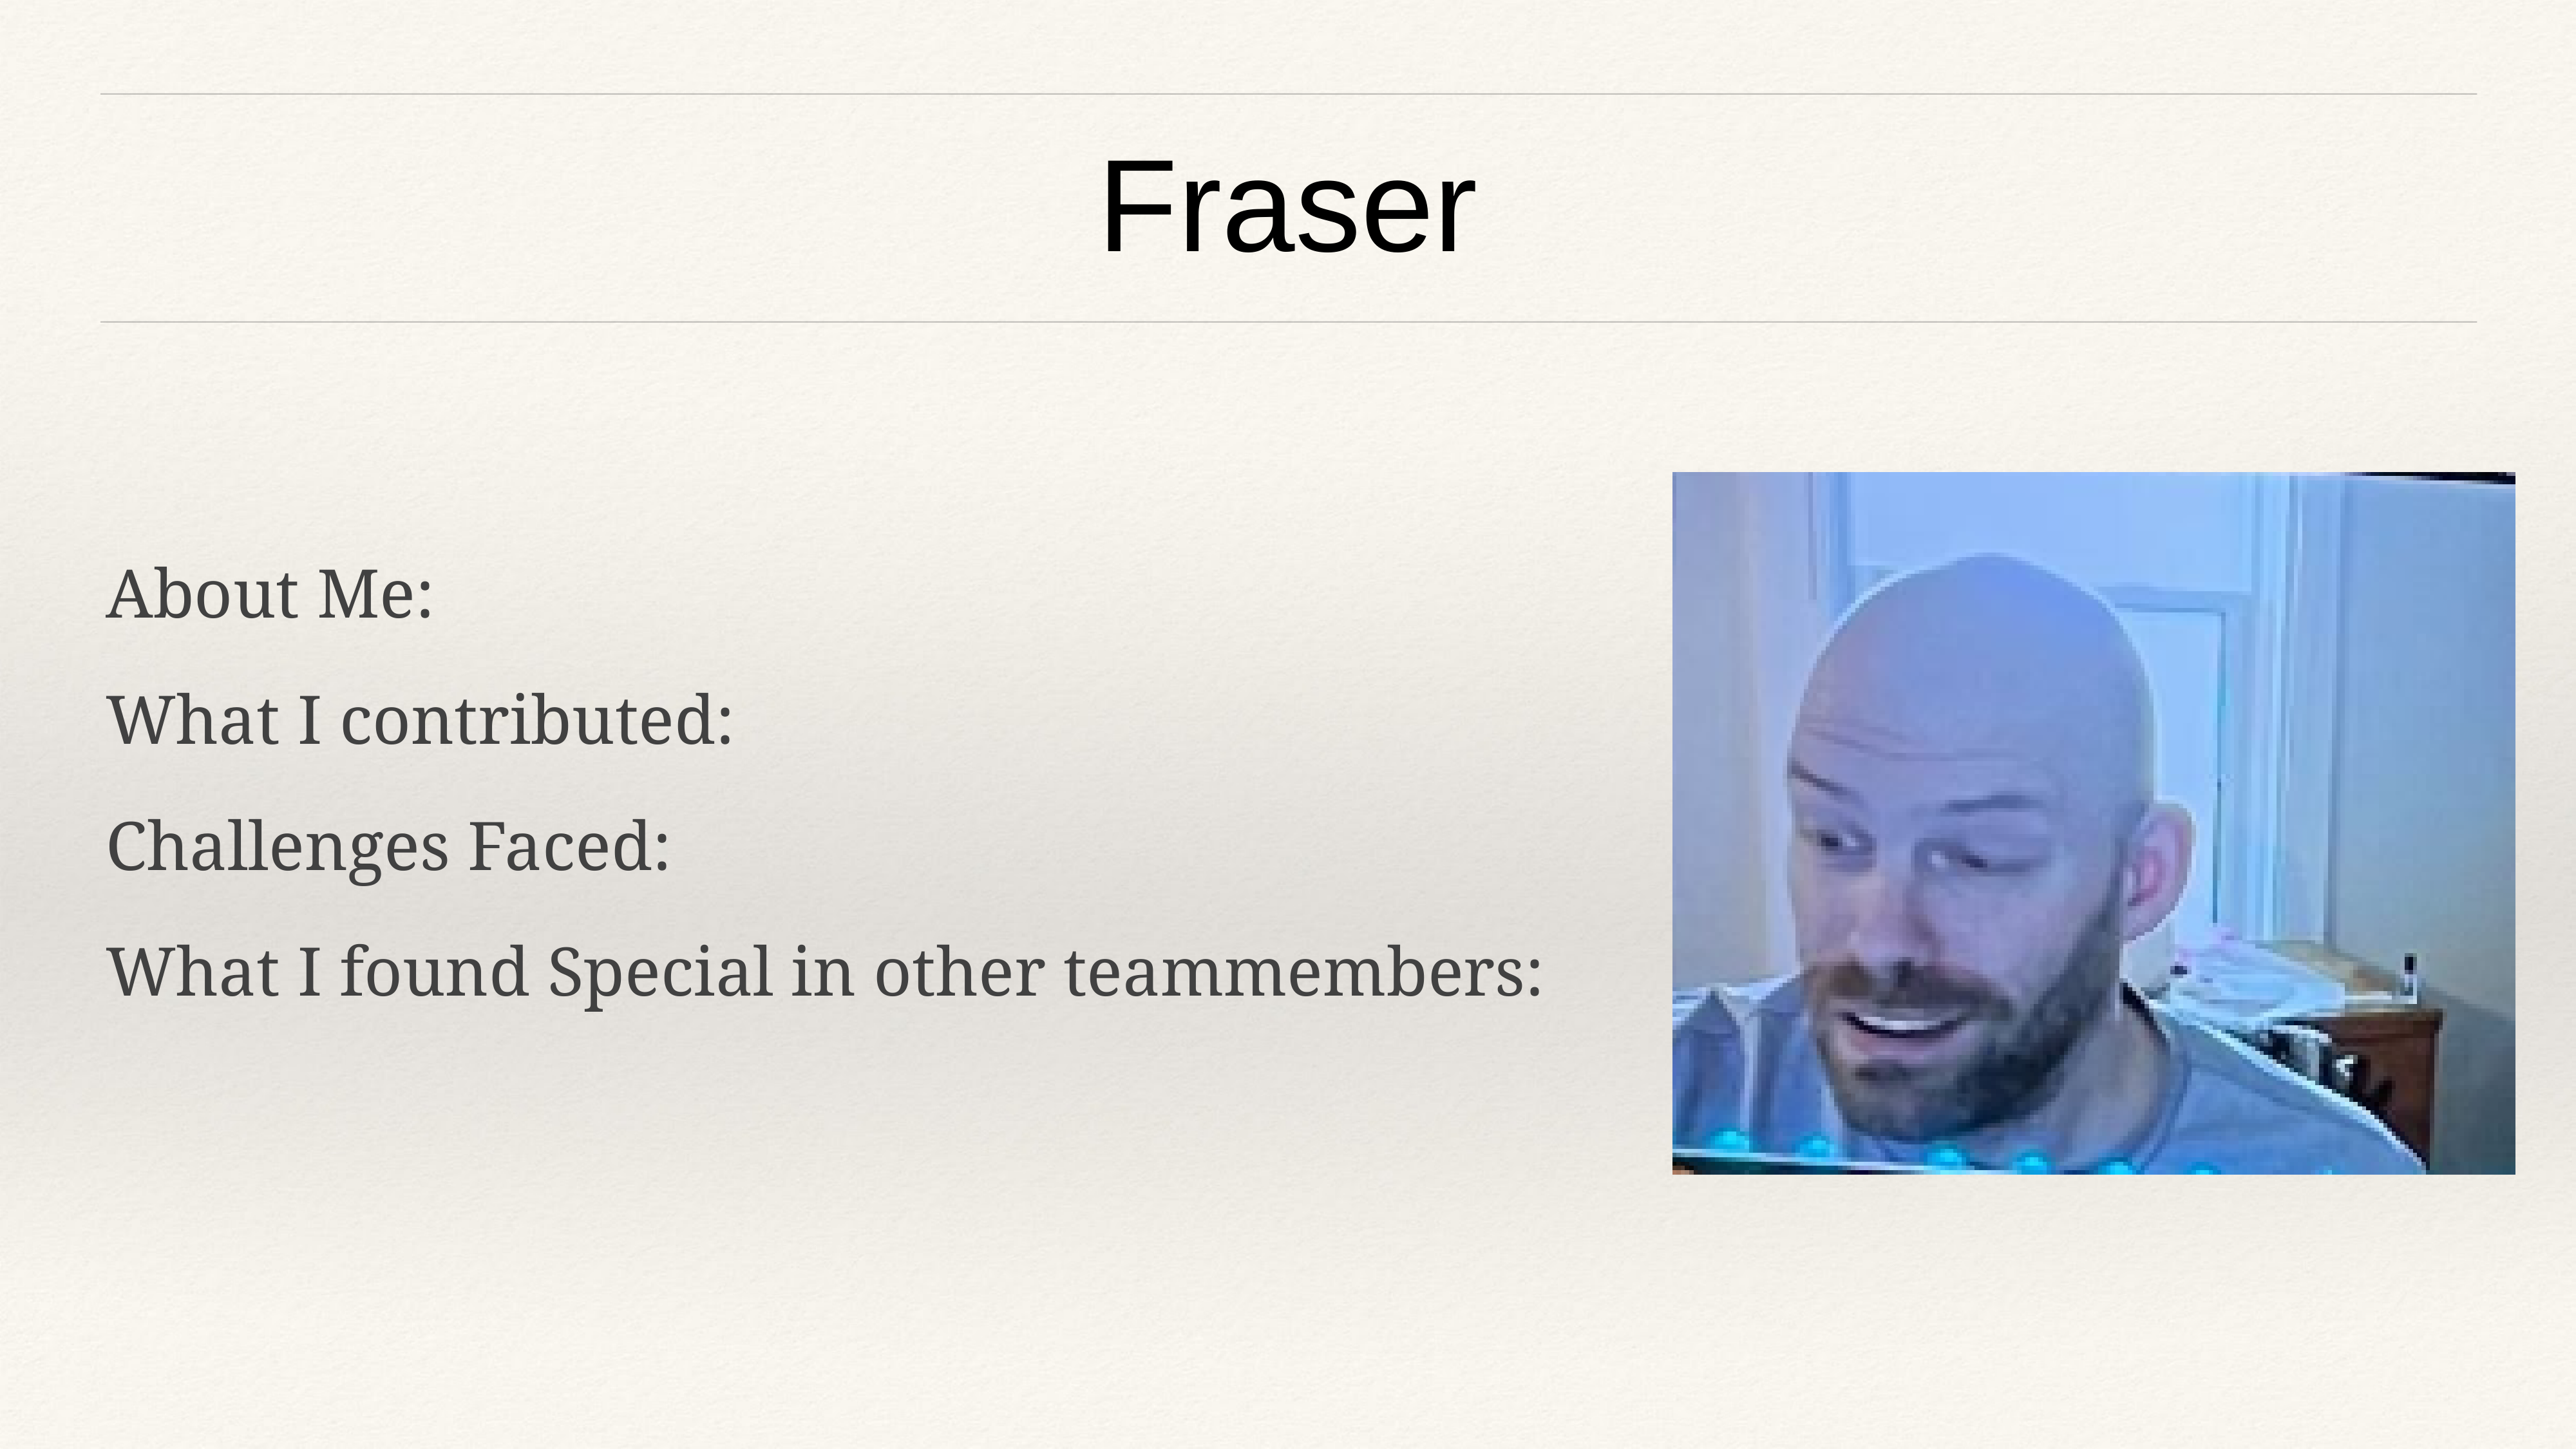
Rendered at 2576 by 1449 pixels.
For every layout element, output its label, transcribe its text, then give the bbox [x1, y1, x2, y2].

list About Me: What I contributed: Challenges Faced: What I found Special in other teammembers: [100, 390, 2476, 1296]
picture [0, 0, 2576, 1449]
title Fraser [100, 120, 2476, 297]
